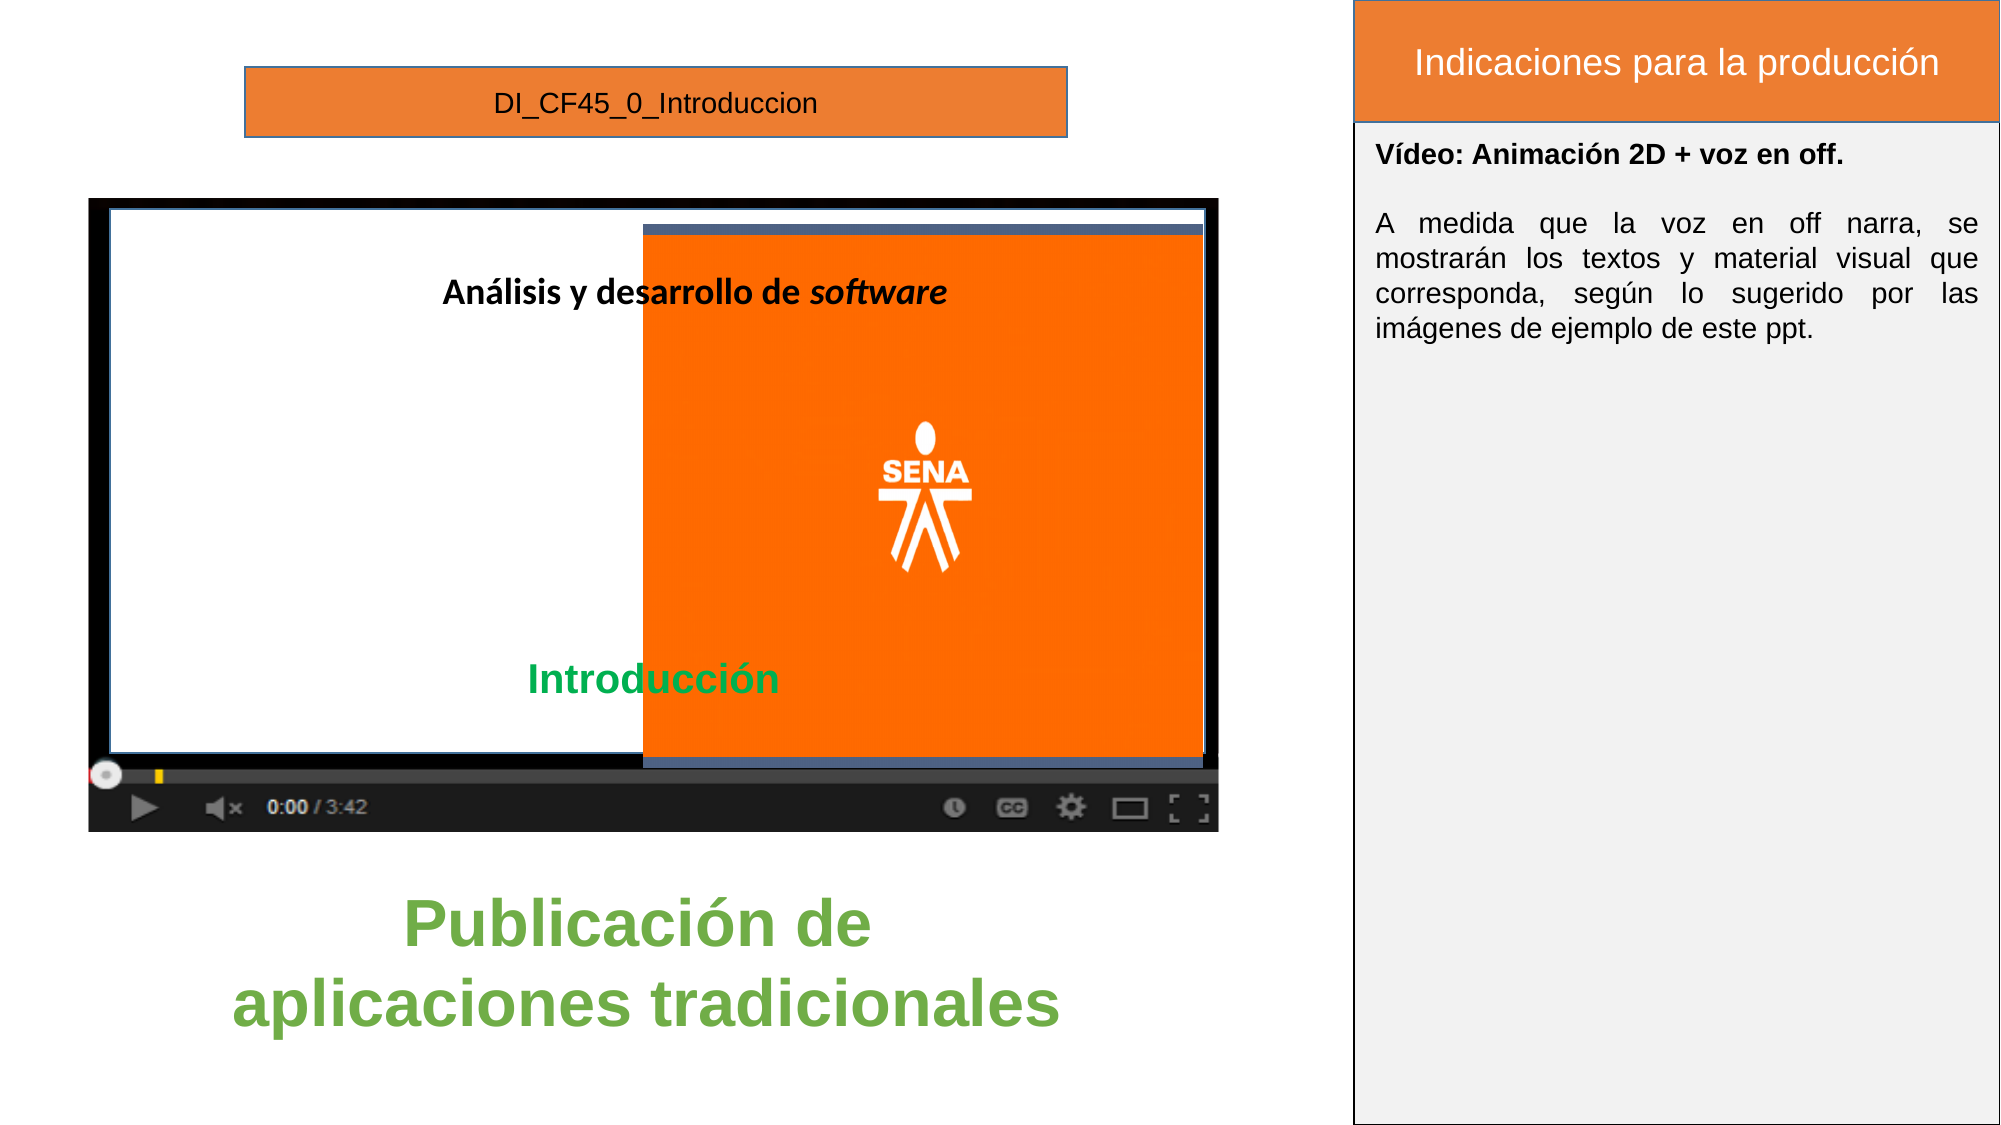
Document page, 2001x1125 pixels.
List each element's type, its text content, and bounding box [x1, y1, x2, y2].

text_box Publicación de aplicaciones tradicionales [214, 872, 1081, 1048]
text_box Vídeo: Animación 2D + voz en off. A medida que la voz en off narra, se mostrarán los textos y material visual que corresponda, según lo sugerido por las imágenes de ejemplo de este ppt. [1360, 127, 1995, 623]
text_box DI_CF45_0_Introduccion [245, 67, 1068, 138]
text_box [1353, 206, 2000, 701]
text_box [1353, 701, 2000, 1125]
text_box Indicaciones para la producción [1353, 0, 2000, 122]
picture [643, 223, 1203, 769]
text_box [1353, 122, 2000, 206]
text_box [87, 198, 1222, 833]
